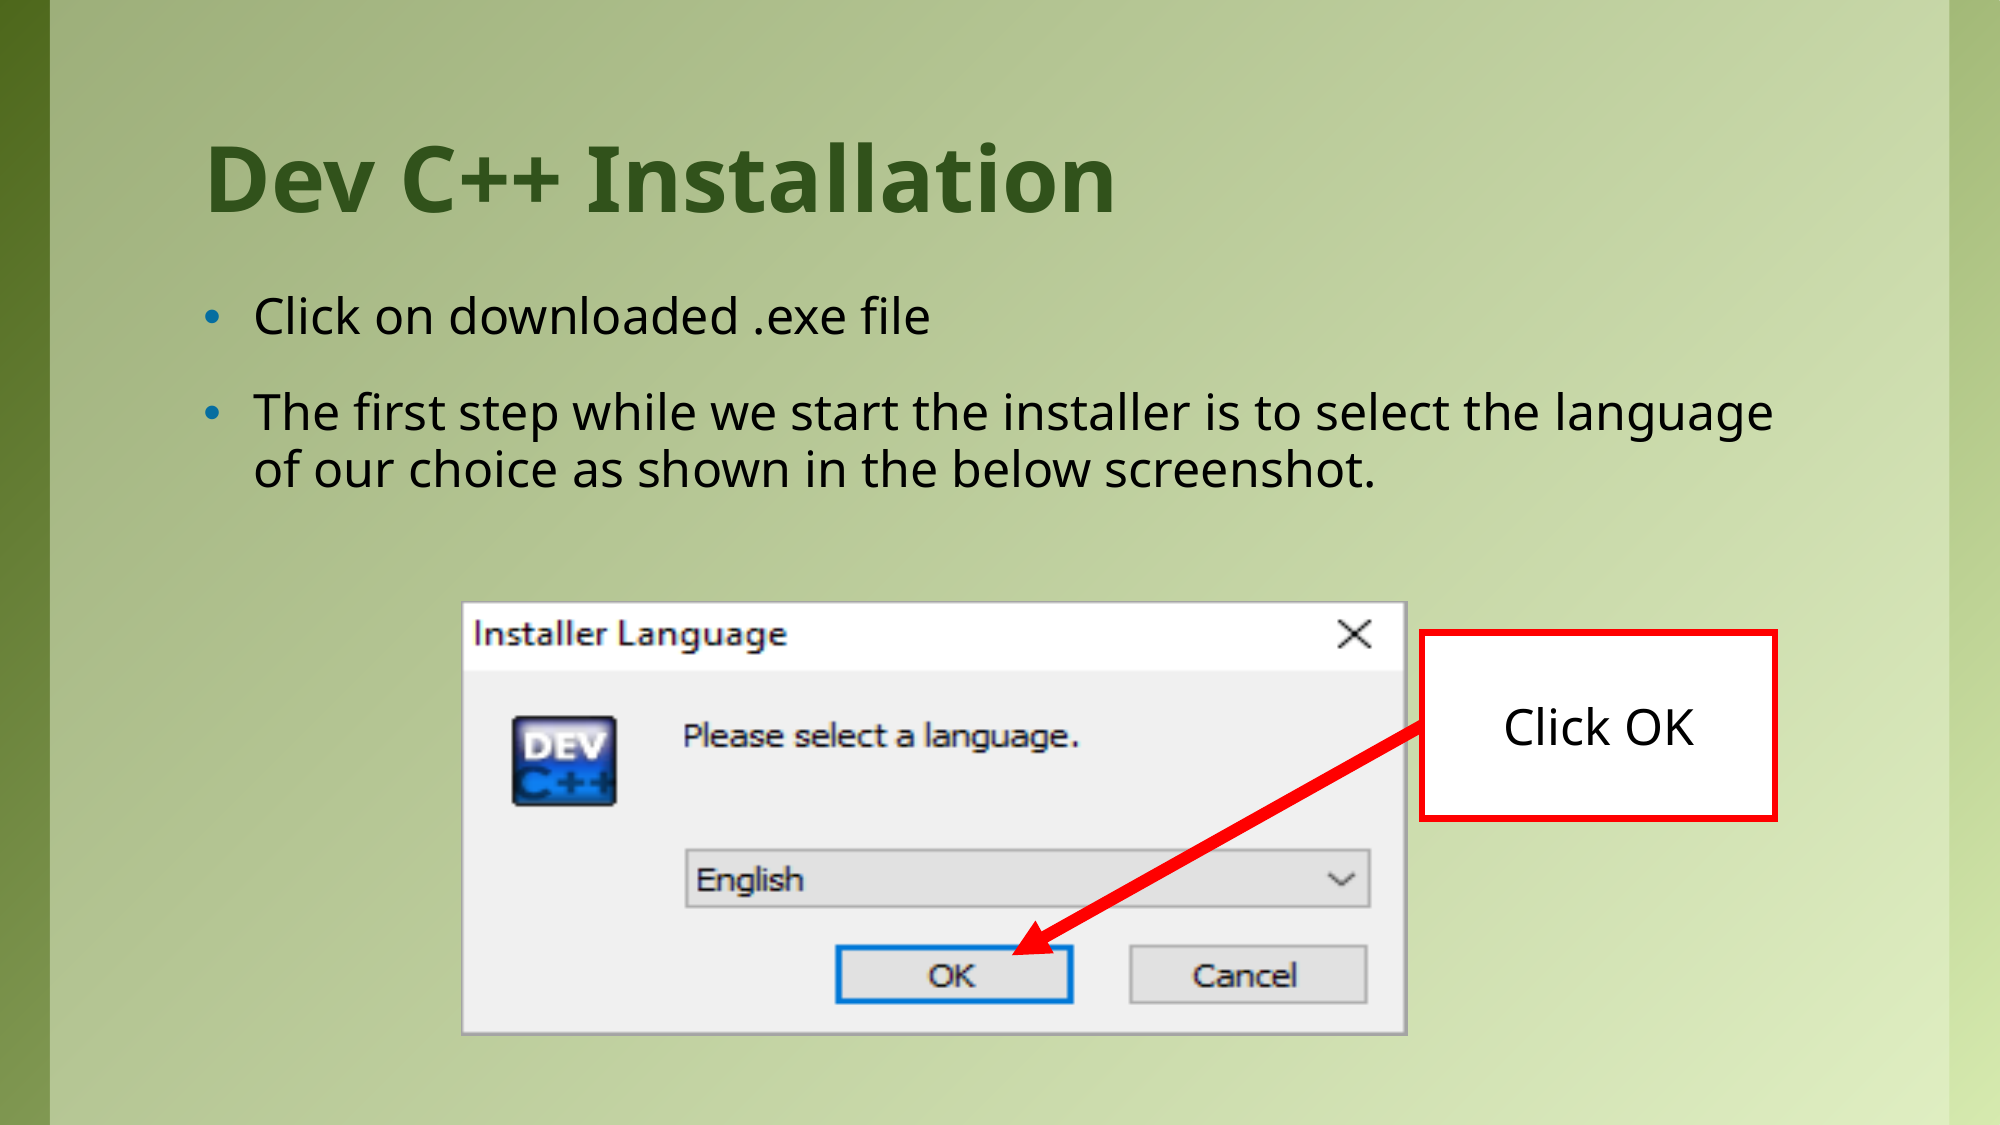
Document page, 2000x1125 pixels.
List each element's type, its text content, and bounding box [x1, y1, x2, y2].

title Dev C++ Installation [183, 12, 1850, 242]
picture [461, 601, 1408, 1036]
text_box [1011, 725, 1423, 956]
list Click on downloaded .exe file The first step while we start the installer is to select the language of our choice as shown in the below screenshot. [183, 279, 1850, 1013]
text_box Click OK [1421, 632, 1776, 819]
